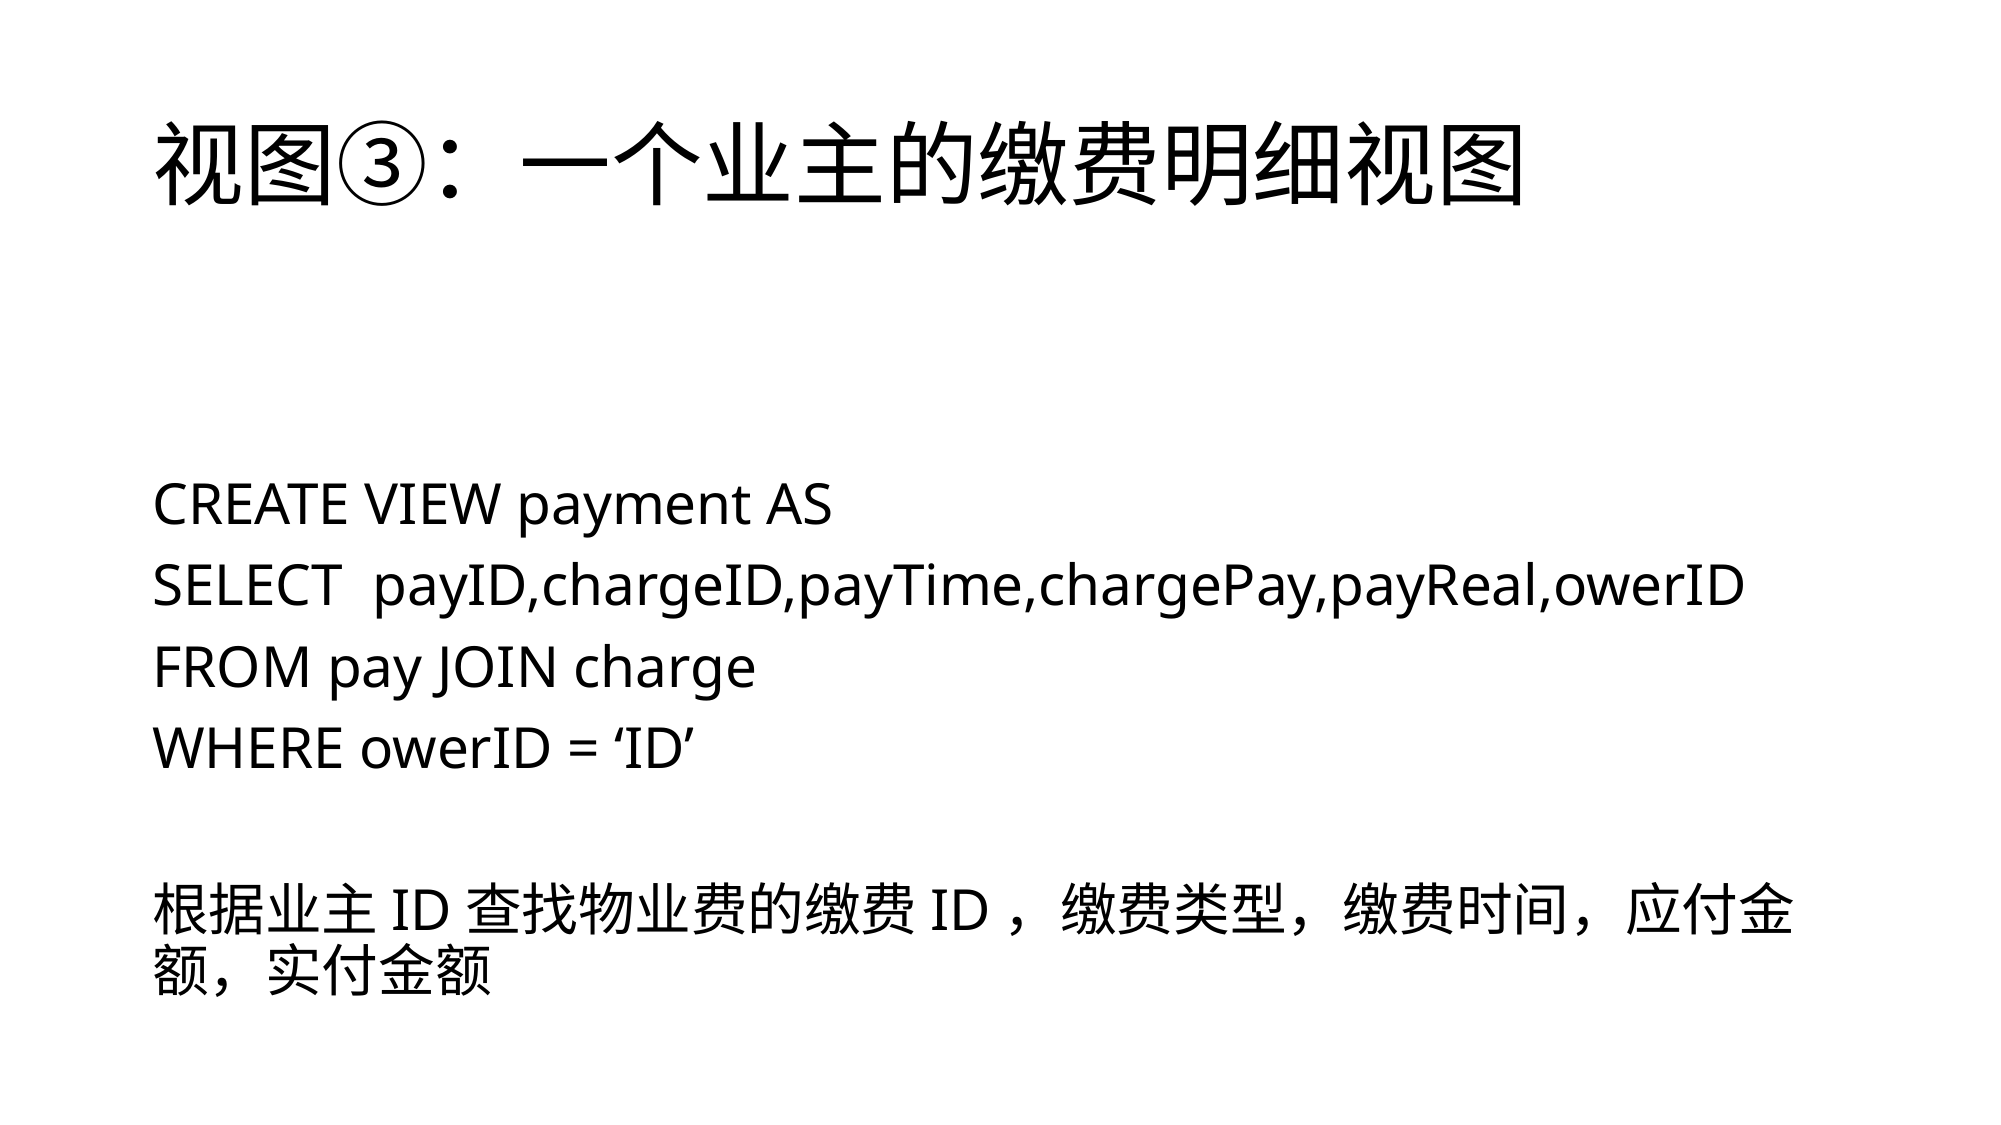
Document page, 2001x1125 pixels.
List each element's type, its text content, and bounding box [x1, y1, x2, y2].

list CREATE VIEW payment AS SELECT payID,chargeID,payTime,chargePay,payReal,owerID FROM pay JOIN charge WHERE owerID = ‘ID’ 根据业主ID查找物业费的缴费ID，缴费类型，缴费时间，应付金额，实付金额 [137, 299, 1863, 1014]
title 视图③：一个业主的缴费明细视图 [137, 59, 1863, 278]
